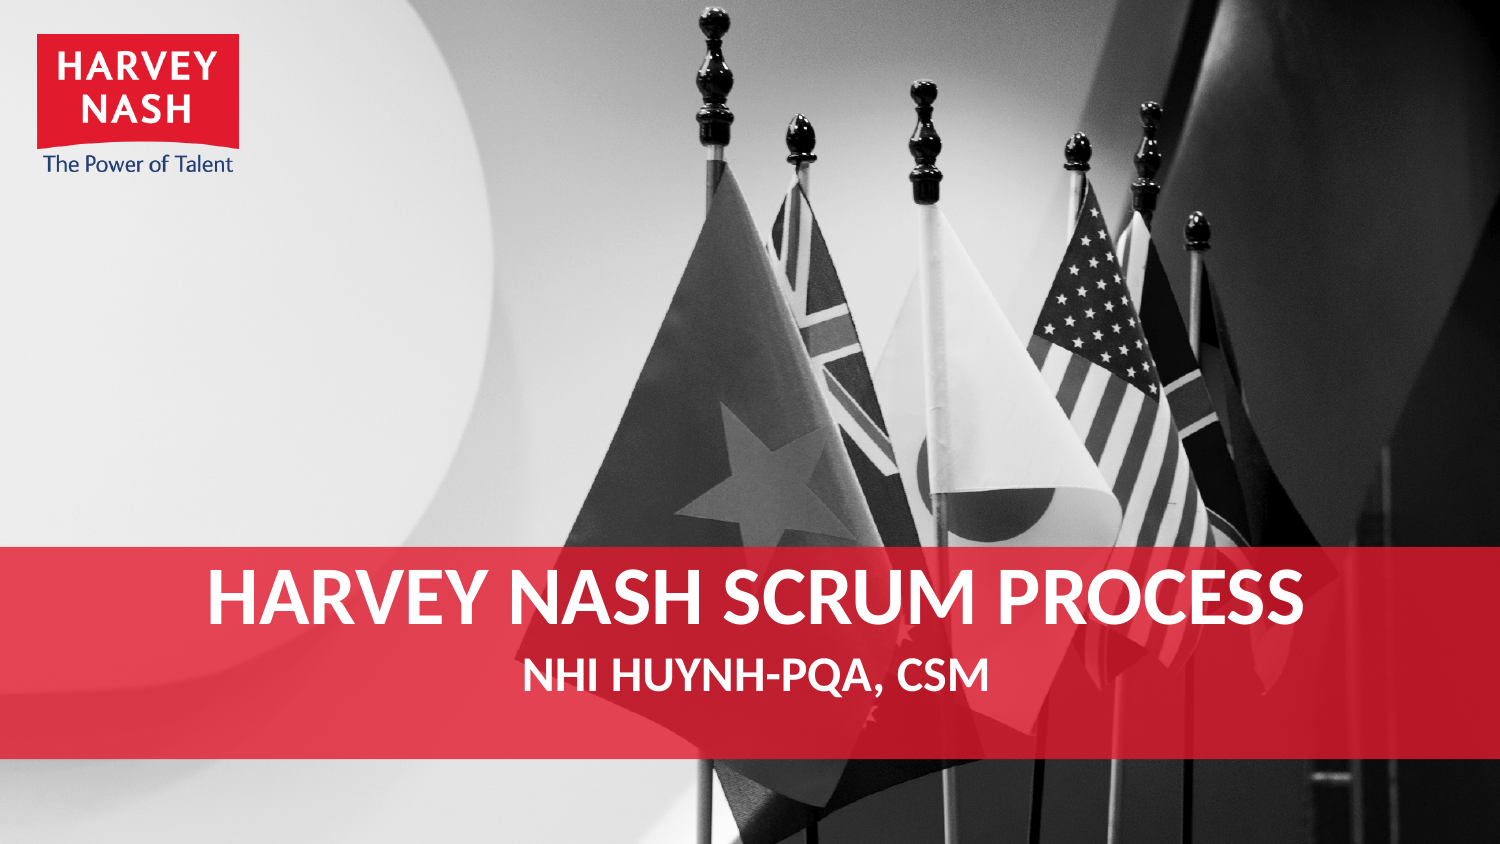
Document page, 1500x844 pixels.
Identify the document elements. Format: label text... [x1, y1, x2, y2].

picture [0, 0, 1500, 534]
title Harvey Nash Scrum Process NHI HUYNH-PQA, CSM [0, 534, 1500, 747]
picture [0, 760, 1500, 844]
